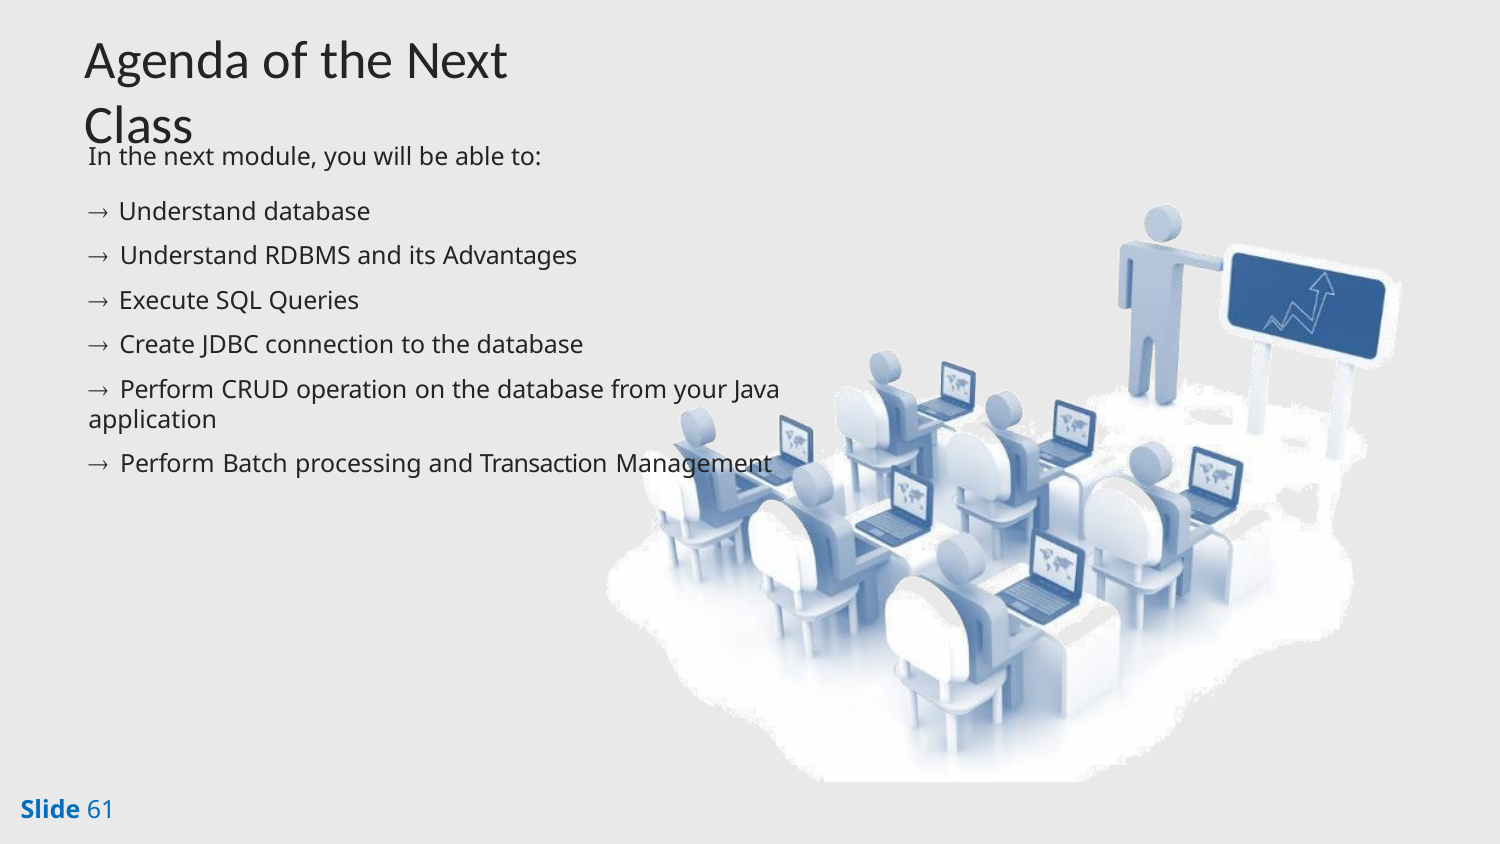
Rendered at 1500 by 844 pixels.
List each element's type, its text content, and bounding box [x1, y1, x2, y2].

title Agenda of the Next Class [82, 21, 631, 165]
picture [591, 114, 1482, 783]
slide_number Slide 61 [18, 791, 123, 844]
text_box In the next module, you will be able to:  Understand database  Understand RDBMS and its Advantages  Execute SQL Queries  Create JDBC connection to the database  Perform CRUD operation on the database from your Java application  Perform Batch processing and Transaction Management [86, 138, 586, 478]
